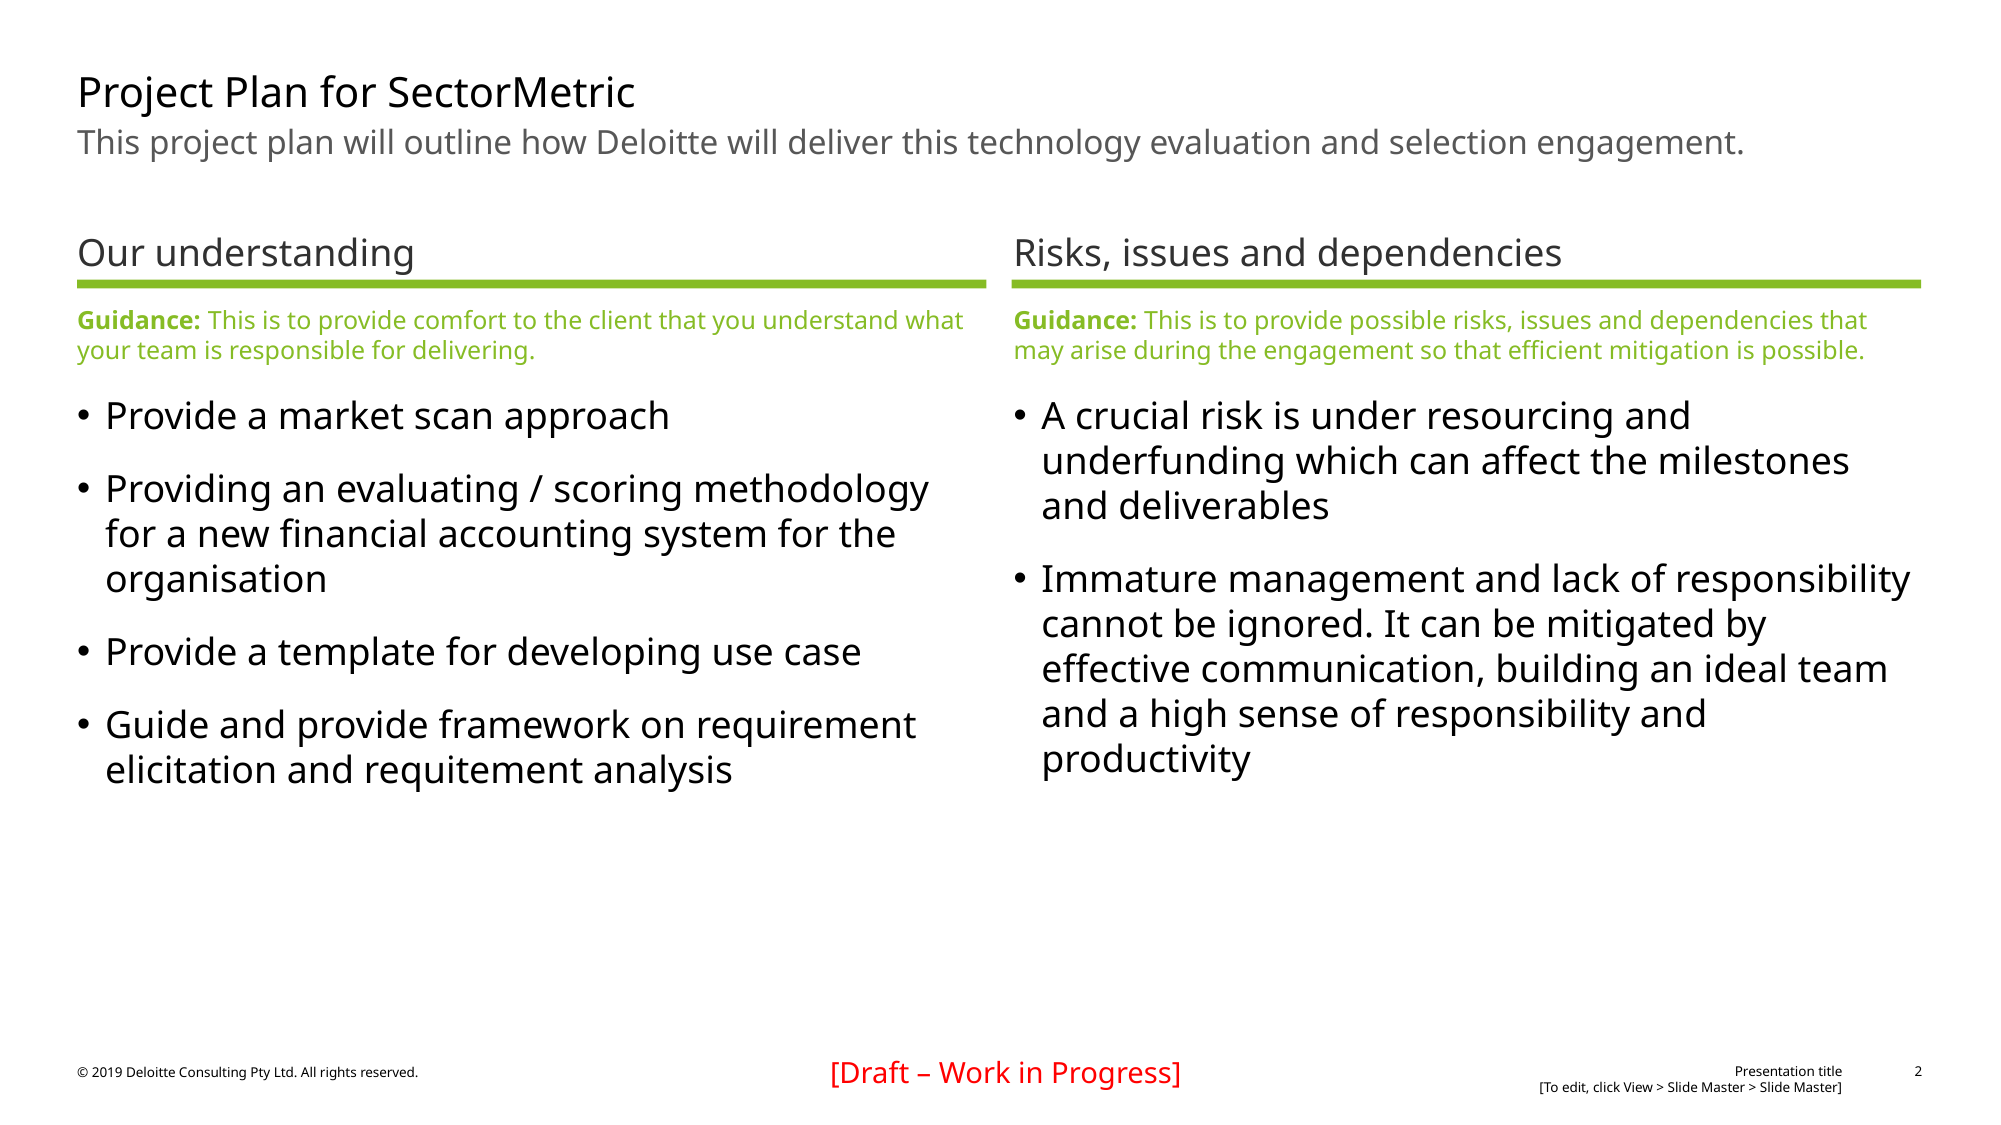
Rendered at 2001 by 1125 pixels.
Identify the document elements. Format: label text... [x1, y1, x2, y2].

list Guidance: This is to provide possible risks, issues and dependencies that may arise during the engagement so that efficient mitigation is possible. A crucial risk is under resourcing and underfunding which can affect the milestones and deliverables Immature management and lack of responsibility cannot be ignored. It can be mitigated by effective communication, building an ideal team and a high sense of responsibility and productivity [1013, 304, 1923, 896]
list Guidance: This is to provide comfort to the client that you understand what your team is responsible for delivering. Provide a market scan approach Providing an evaluating / scoring methodology for a new financial accounting system for the organisation Provide a template for developing use case Guide and provide framework on requirement elicitation and requitement analysis [77, 304, 987, 904]
title Project Plan for SectorMetric [77, 66, 1923, 121]
list This project plan will outline how Deloitte will deliver this technology evaluation and selection engagement. [77, 121, 1923, 245]
text_box Risks, issues and dependencies [1013, 229, 1677, 275]
text_box Our understanding [77, 229, 741, 275]
